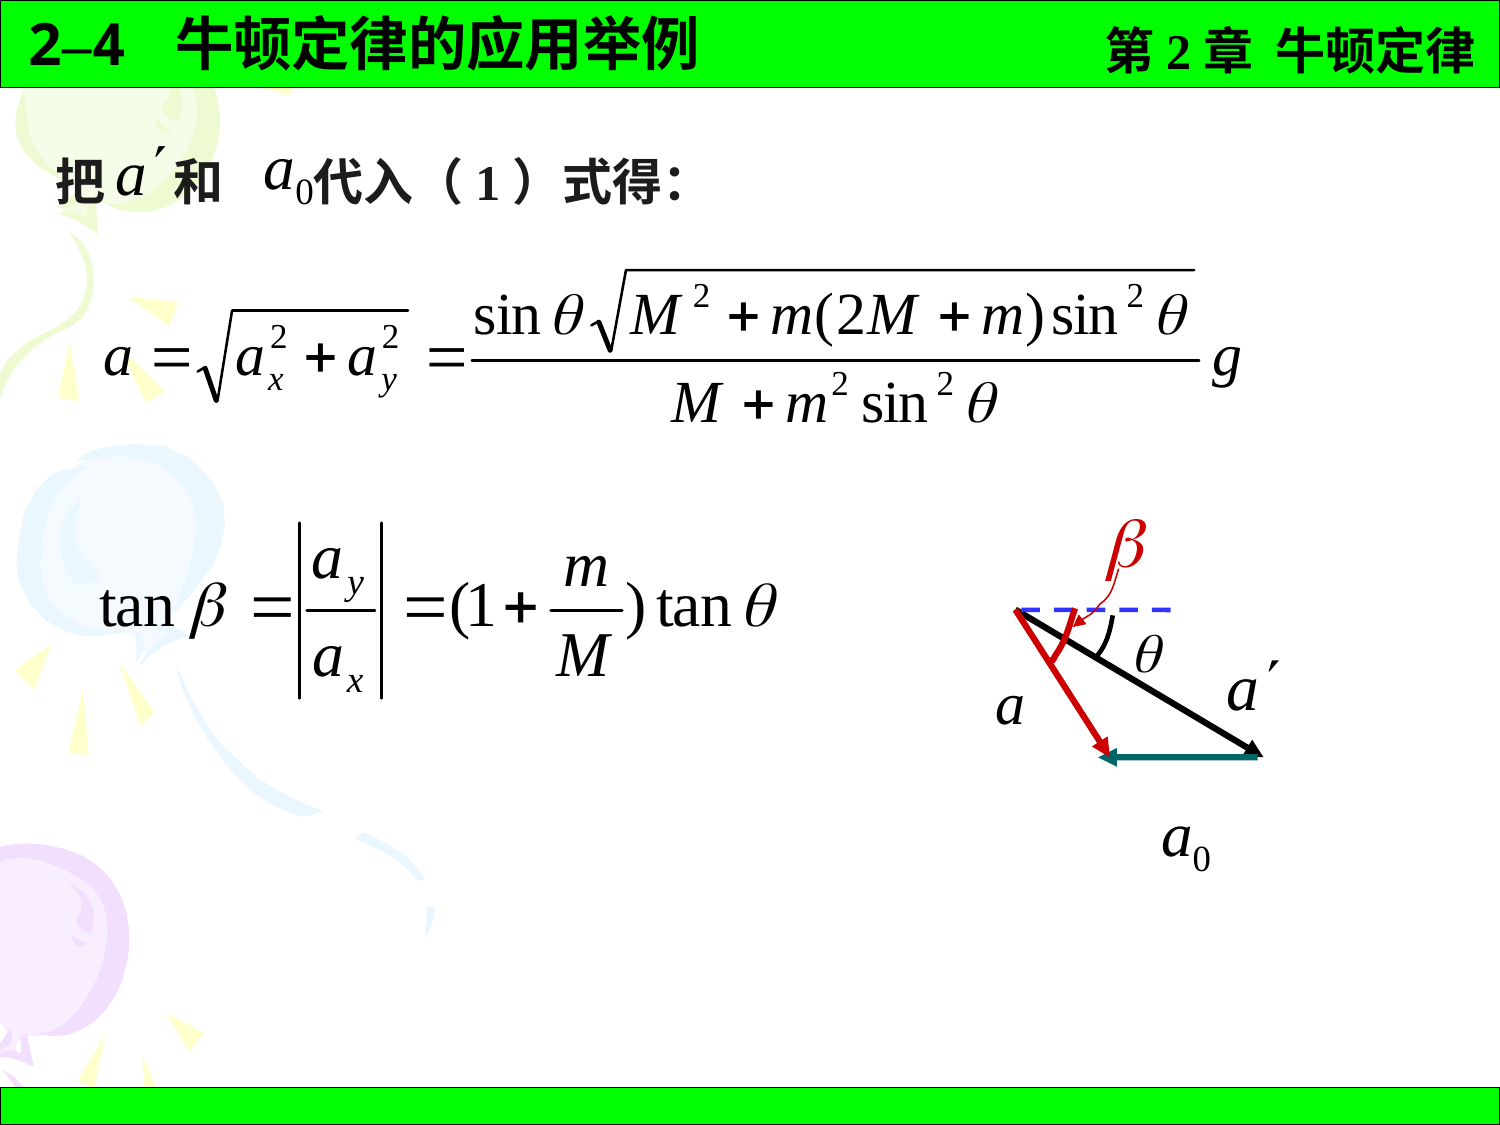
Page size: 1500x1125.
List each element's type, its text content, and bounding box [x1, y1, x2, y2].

text_box 把 和 代入（1）式得： [323, 143, 1205, 218]
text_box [1092, 503, 1160, 593]
text_box [1145, 687, 1264, 758]
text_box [88, 509, 792, 712]
text_box [1098, 751, 1258, 764]
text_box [985, 674, 1036, 740]
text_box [253, 125, 323, 221]
text_box [1050, 608, 1075, 661]
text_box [1151, 792, 1220, 888]
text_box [94, 255, 1258, 436]
text_box 把 和 代入（1）式得： [41, 143, 253, 218]
text_box [1015, 609, 1110, 758]
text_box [1216, 650, 1288, 728]
text_box [1093, 615, 1113, 660]
text_box [1072, 593, 1111, 628]
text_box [106, 137, 175, 211]
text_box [1127, 621, 1174, 687]
